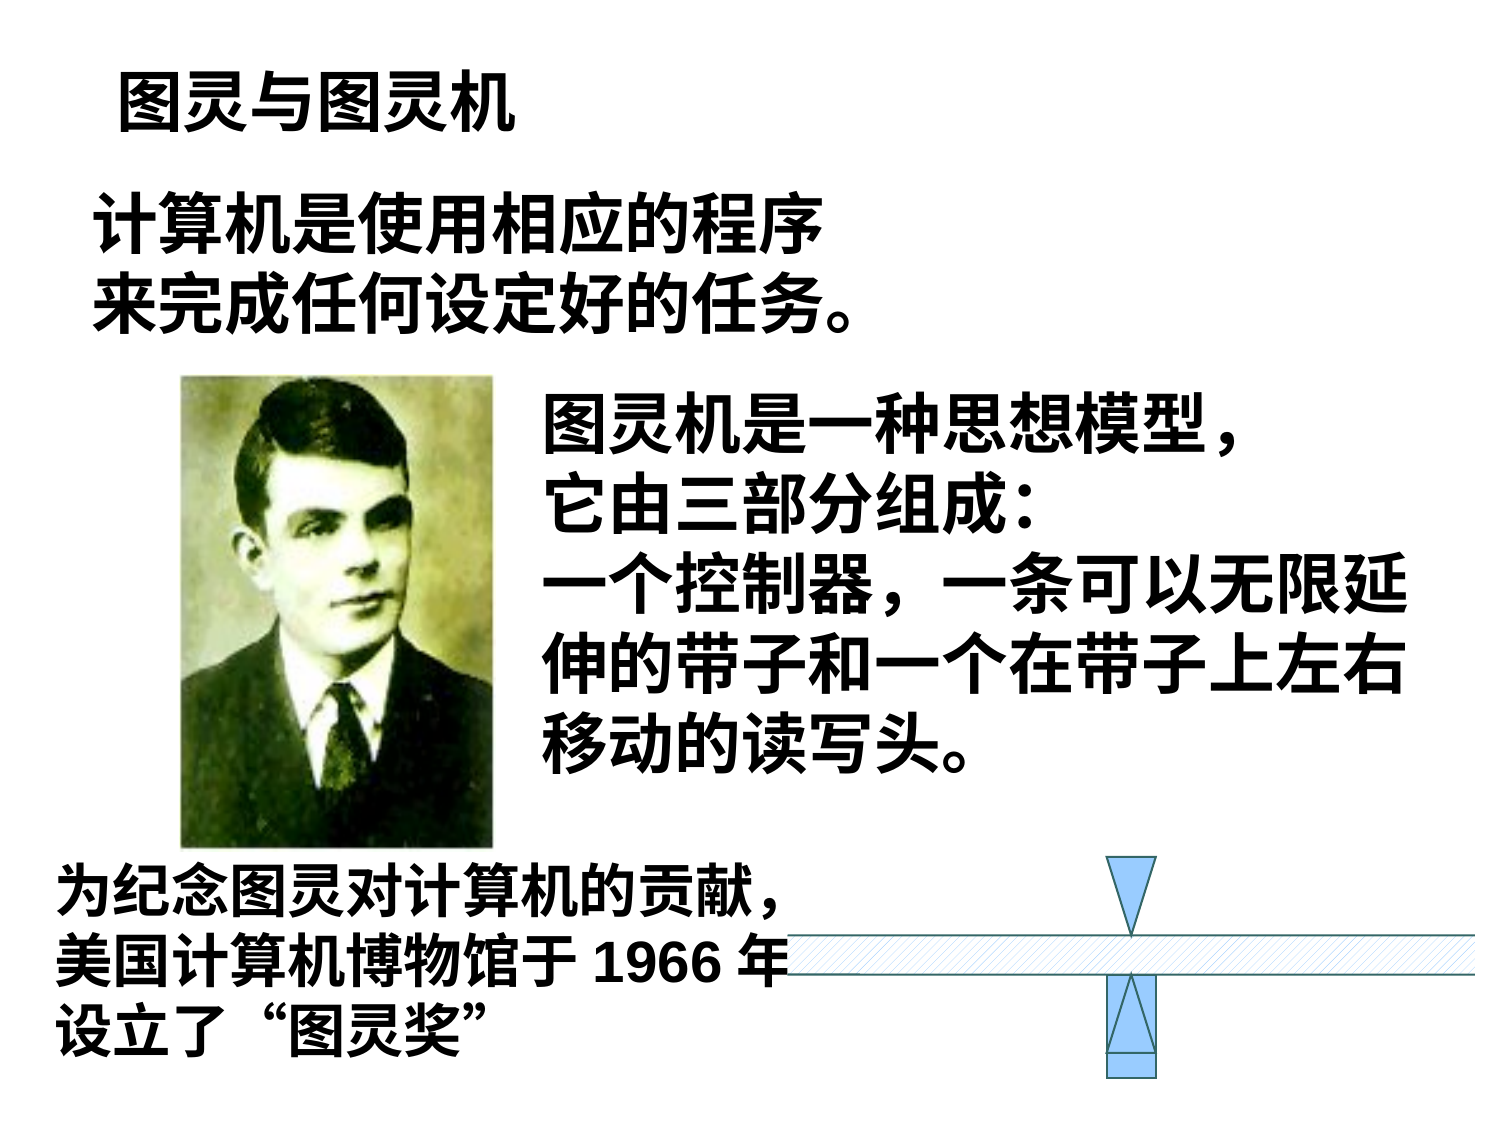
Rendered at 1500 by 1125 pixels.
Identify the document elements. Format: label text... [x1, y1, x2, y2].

title 图灵与图灵机 [41, 31, 1317, 219]
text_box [787, 837, 1476, 1080]
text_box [37, 374, 830, 1072]
text_box 图灵机是一种思想模型， 它由三部分组成： 一个控制器，一条可以无限延 伸的带子和一个在带子上左右 移动的读写头。 [830, 374, 1424, 790]
text_box 计算机是使用相应的程序 来完成任何设定好的任务。 [76, 174, 907, 350]
